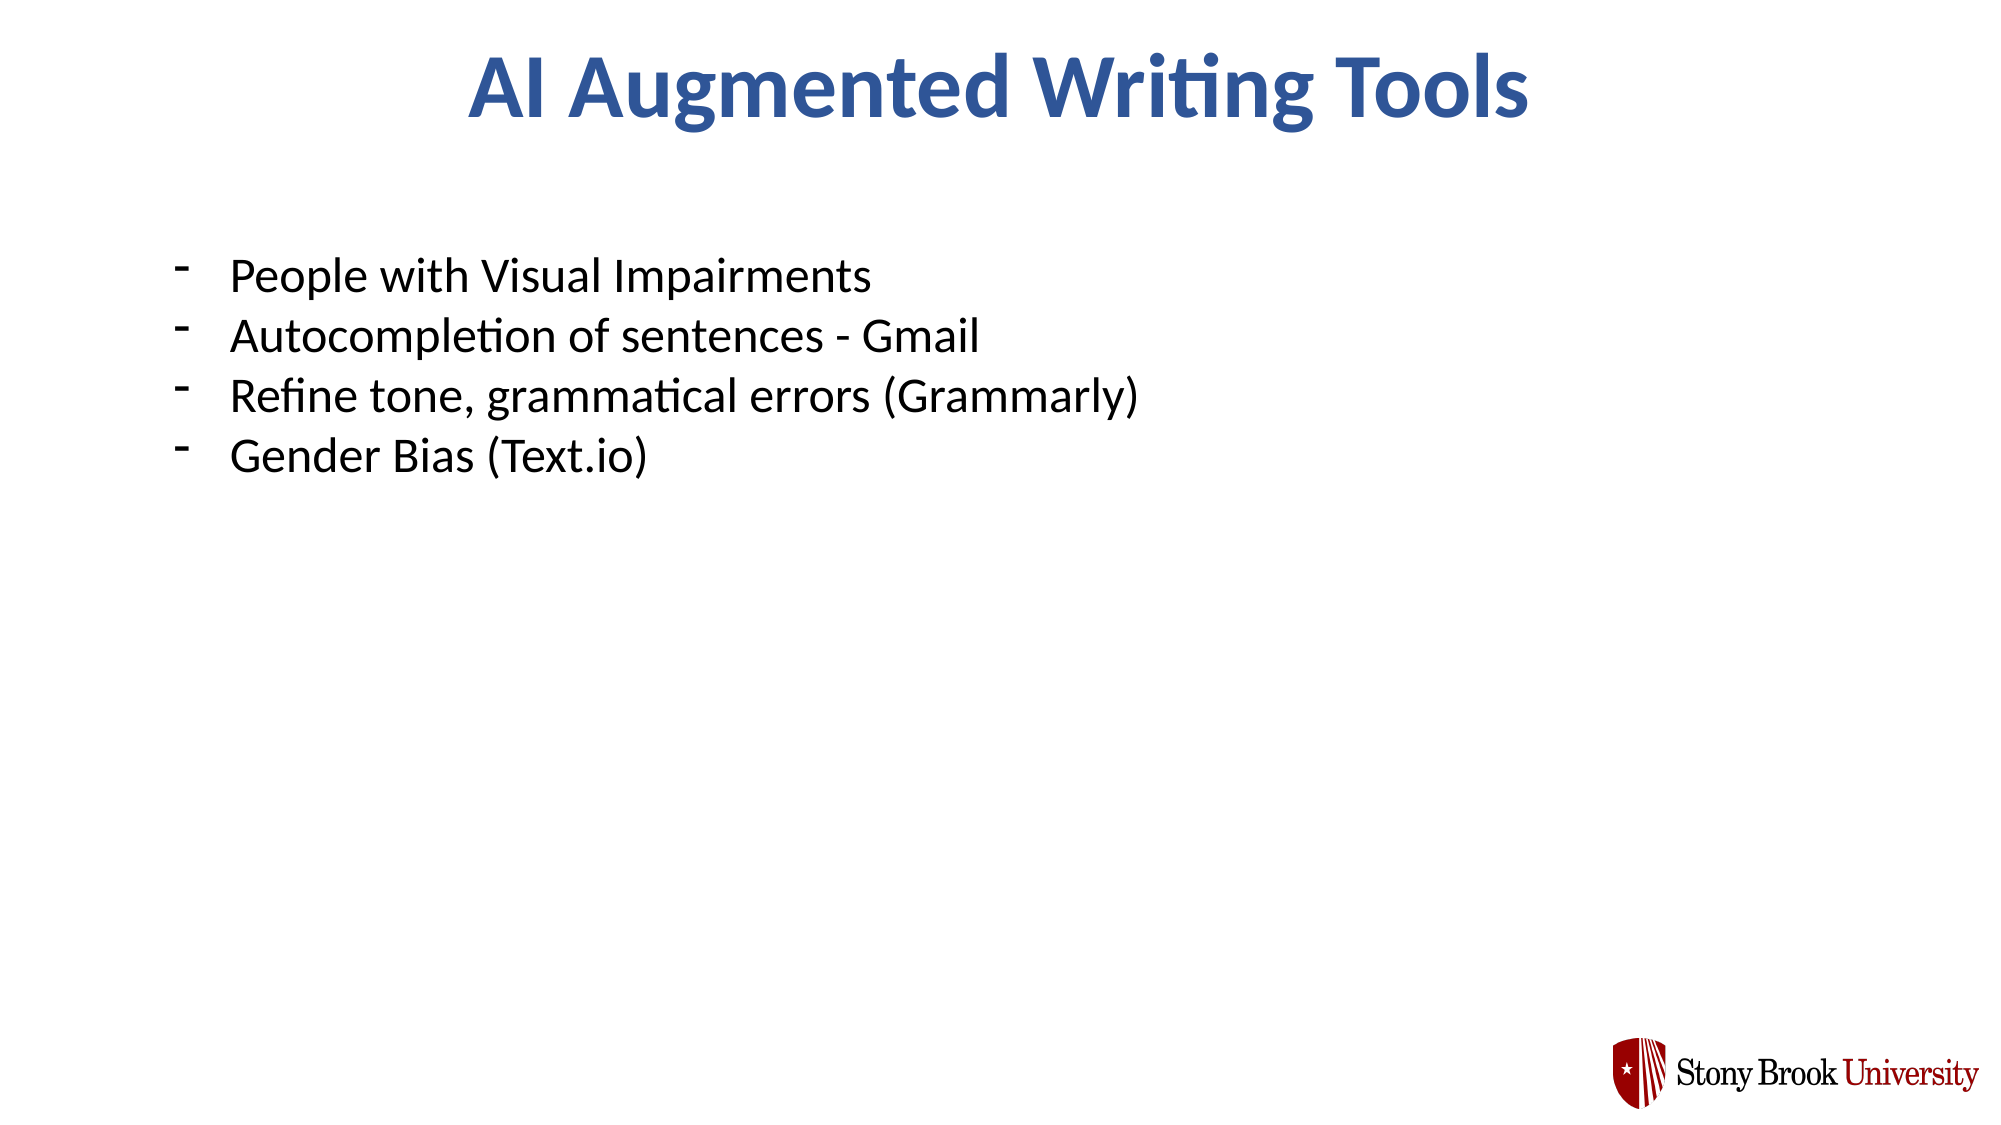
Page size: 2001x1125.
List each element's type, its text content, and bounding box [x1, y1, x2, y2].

picture [1613, 1038, 1979, 1109]
text_box People with Visual Impairments Autocompletion of sentences - Gmail Refine tone, grammatical errors (Grammarly) Gender Bias (Text.io) [158, 234, 1969, 490]
text_box AI Augmented Writing Tools [116, 8, 1884, 167]
